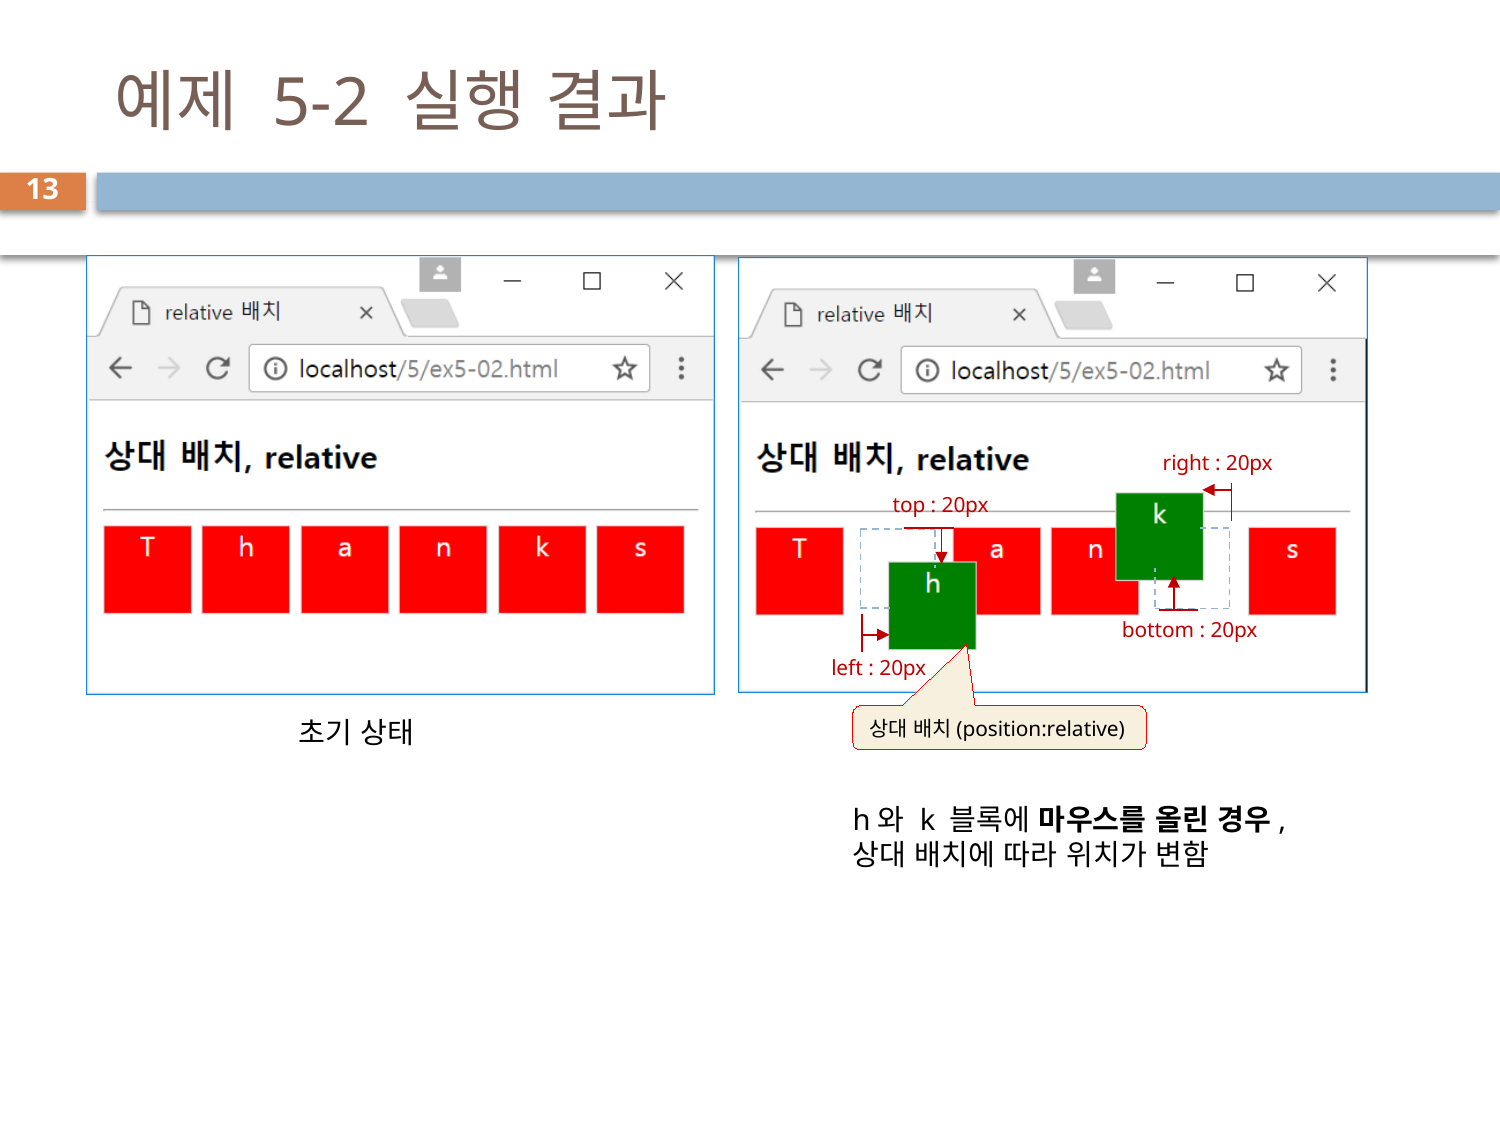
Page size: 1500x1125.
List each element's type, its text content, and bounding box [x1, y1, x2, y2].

text_box 상대 배치(position:relative) [852, 702, 1147, 750]
title 예제 5-2 실행 결과 [99, 37, 1438, 161]
picture [737, 256, 1368, 693]
slide_number 13 [0, 170, 87, 211]
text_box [860, 528, 936, 609]
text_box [1154, 527, 1230, 609]
text_box 초기 상태 [283, 706, 430, 757]
picture [86, 254, 716, 695]
text_box h와 k 블록에 마우스를 올린 경우, 상대 배치에 따라 위치가 변함 [837, 793, 1302, 879]
